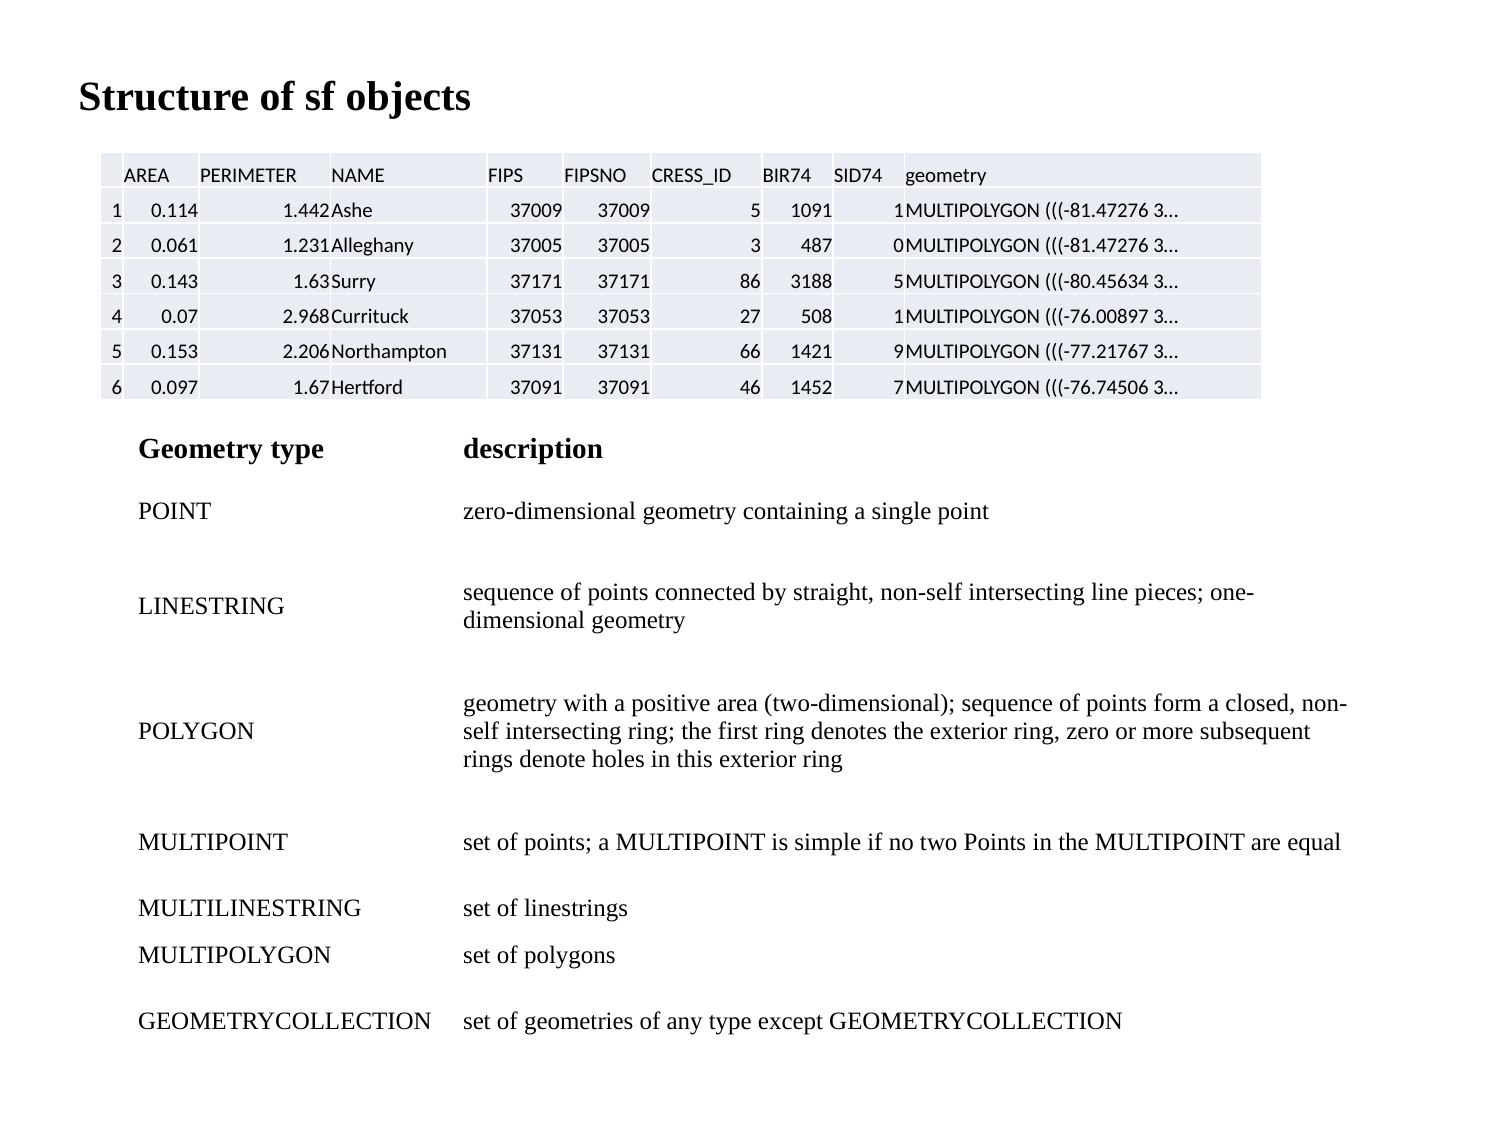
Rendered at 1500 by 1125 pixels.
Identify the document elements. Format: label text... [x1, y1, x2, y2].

table_cell set of points; a MULTIPOINT is simple if no two Points in the MULTIPOINT are equal [450, 800, 1375, 884]
table_cell MULTIPOLYGON (((-81.47276 3… [905, 188, 1261, 222]
table_cell 1 [834, 188, 904, 222]
table_cell MULTIPOLYGON (((-76.74506 3… [905, 365, 1261, 399]
table_cell MULTIPOLYGON (((-77.21767 3… [905, 330, 1261, 363]
table_cell 5 [834, 259, 904, 293]
table_cell 1 [834, 294, 904, 328]
table_cell 508 [763, 294, 832, 328]
table_header FIPS [488, 153, 562, 186]
table_cell 0.061 [124, 224, 198, 257]
table_cell 46 [652, 365, 761, 399]
table_cell 1452 [763, 365, 832, 399]
table_cell 1 [101, 188, 122, 222]
table_cell 3188 [763, 259, 832, 293]
table_header Geometry type [125, 425, 450, 473]
table_cell MULTIPOLYGON (((-81.47276 3… [905, 224, 1261, 257]
table_cell 1.63 [200, 259, 330, 293]
table_cell 9 [834, 330, 904, 363]
table_header geometry [905, 153, 1261, 186]
table_cell 66 [652, 330, 761, 363]
table_cell 1.231 [200, 224, 330, 257]
table_cell Hertford [331, 365, 486, 399]
table_cell sequence of points connected by straight, non-self intersecting line pieces; one-dimensional geometry [450, 550, 1375, 662]
table_cell 4 [101, 294, 122, 328]
table_cell 7 [834, 365, 904, 399]
table_cell 6 [101, 365, 122, 399]
table_cell Northampton [331, 330, 486, 363]
table_cell 37131 [564, 330, 650, 363]
table_cell 2.968 [200, 294, 330, 328]
table_cell 1421 [763, 330, 832, 363]
table_cell MULTIPOLYGON [125, 932, 450, 980]
table_cell MULTILINESTRING [125, 884, 450, 932]
table_cell 0 [834, 224, 904, 257]
table_cell 37009 [488, 188, 562, 222]
table_header PERIMETER [200, 153, 330, 186]
table_cell 5 [652, 188, 761, 222]
table_cell 37131 [488, 330, 562, 363]
table_cell 37009 [564, 188, 650, 222]
table_cell Ashe [331, 188, 486, 222]
table_cell 37091 [564, 365, 650, 399]
table_cell 0.114 [124, 188, 198, 222]
table_cell set of polygons [450, 932, 1375, 980]
table_cell MULTIPOLYGON (((-80.45634 3… [905, 259, 1261, 293]
table_header CRESS_ID [652, 153, 761, 186]
table_cell 37091 [488, 365, 562, 399]
table_cell set of linestrings [450, 884, 1375, 932]
table_cell 5 [101, 330, 122, 363]
table_cell POINT [125, 473, 450, 550]
table_cell 0.153 [124, 330, 198, 363]
table_cell 37171 [488, 259, 562, 293]
table_header FIPSNO [564, 153, 650, 186]
table_cell 37053 [564, 294, 650, 328]
table_header SID74 [834, 153, 904, 186]
table_cell MULTIPOINT [125, 800, 450, 884]
table_cell 37053 [488, 294, 562, 328]
table_header NAME [331, 153, 486, 186]
table_cell 0.07 [124, 294, 198, 328]
table_cell POLYGON [125, 662, 450, 800]
table_cell LINESTRING [125, 550, 450, 662]
table_cell 1091 [763, 188, 832, 222]
table_cell 2.206 [200, 330, 330, 363]
table_cell set of geometries of any type except GEOMETRYCOLLECTION [450, 980, 1375, 1063]
table_cell 27 [652, 294, 761, 328]
table_cell Currituck [331, 294, 486, 328]
table_cell 2 [101, 224, 122, 257]
table_header [101, 153, 122, 186]
table_cell zero-dimensional geometry containing a single point [450, 473, 1375, 550]
text_box Structure of sf objects [63, 61, 487, 127]
table_cell 86 [652, 259, 761, 293]
table_cell 3 [101, 259, 122, 293]
table_header description [450, 425, 1375, 473]
table_cell 1.67 [200, 365, 330, 399]
table_cell 3 [652, 224, 761, 257]
table_header BIR74 [763, 153, 832, 186]
table_cell GEOMETRYCOLLECTION [125, 980, 450, 1063]
table_cell 0.097 [124, 365, 198, 399]
table_cell Alleghany [331, 224, 486, 257]
table_cell 487 [763, 224, 832, 257]
table_cell 0.143 [124, 259, 198, 293]
table_cell 1.442 [200, 188, 330, 222]
table_cell 37005 [564, 224, 650, 257]
table_cell Surry [331, 259, 486, 293]
table_cell 37005 [488, 224, 562, 257]
table_cell MULTIPOLYGON (((-76.00897 3… [905, 294, 1261, 328]
table_cell 37171 [564, 259, 650, 293]
table_cell geometry with a positive area (two-dimensional); sequence of points form a closed, non-self intersecting ring; the first ring denotes the exterior ring, zero or more subsequent rings denote holes in this exterior ring [450, 662, 1375, 800]
table_header AREA [124, 153, 198, 186]
